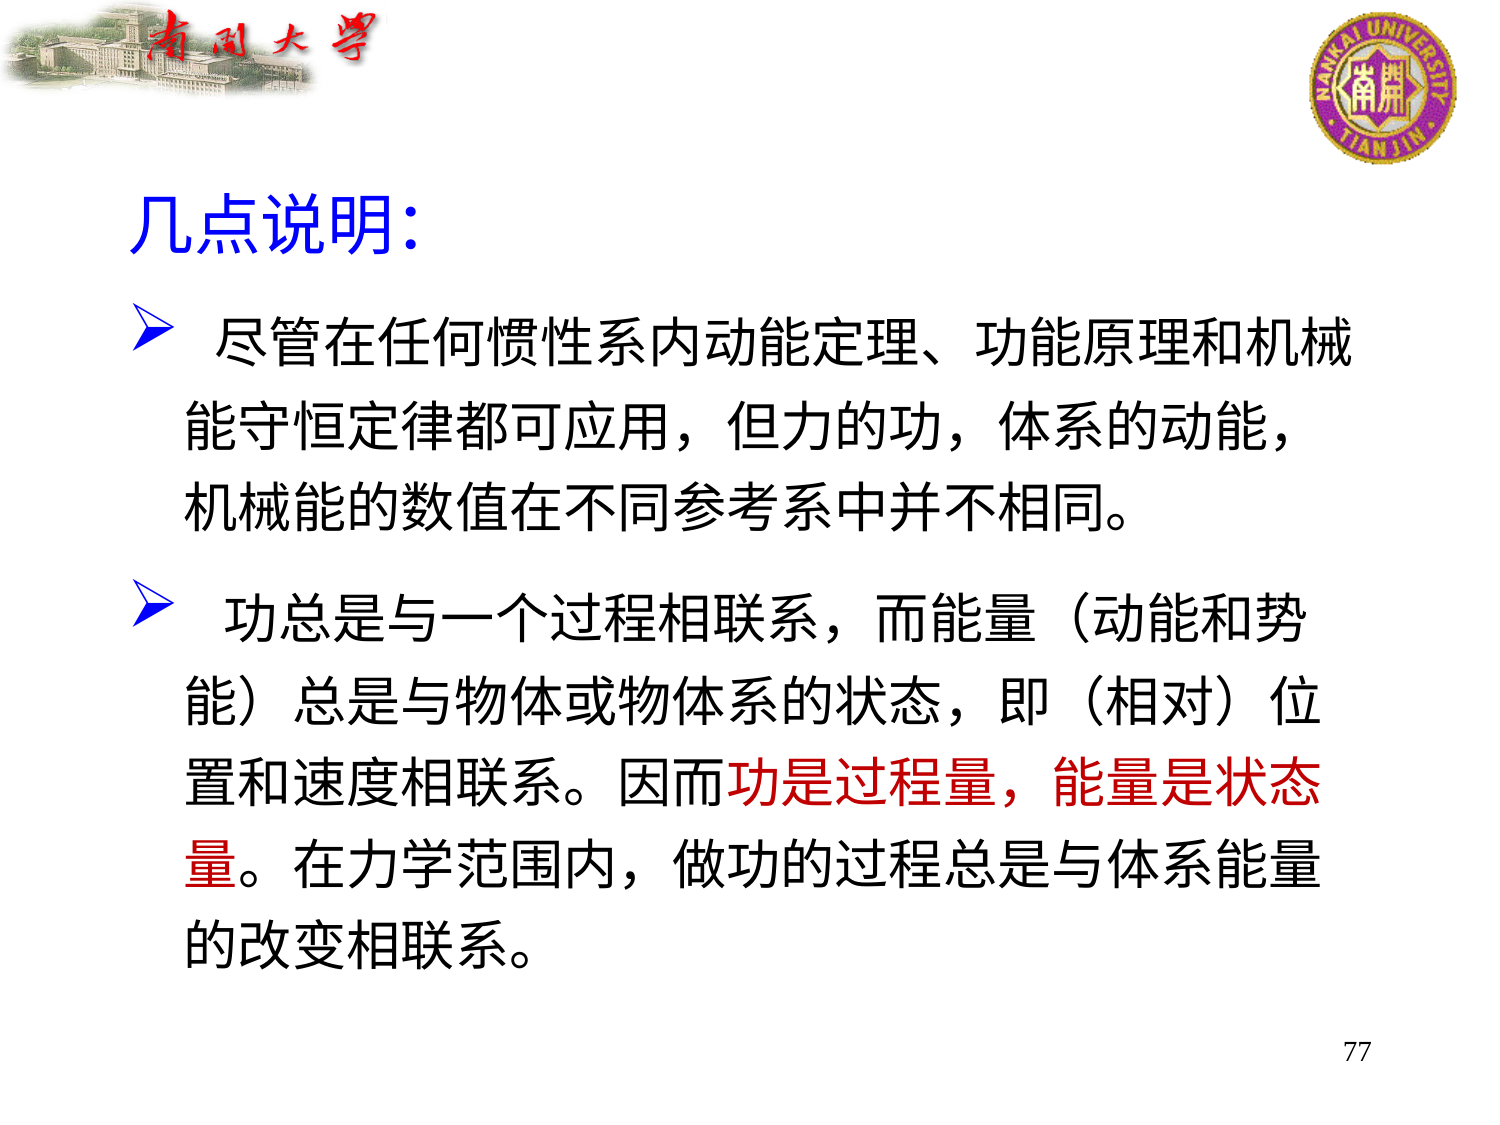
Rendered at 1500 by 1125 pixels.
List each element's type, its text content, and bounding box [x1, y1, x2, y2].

list 几点说明： 尽管在任何惯性系内动能定理、功能原理和机械能守恒定律都可应用，但力的功，体系的动能，机械能的数值在不同参考系中并不相同。 功总是与一个过程相联系，而能量（动能和势能）总是与物体或物体系的状态，即（相对）位置和速度相联系。因而功是过程量，能量是状态量。在力学范围内，做功的过程总是与体系能量的改变相联系。 [112, 154, 1388, 971]
picture [1262, 0, 1500, 178]
slide_number 77 [1074, 1024, 1388, 1101]
picture [0, 0, 388, 100]
